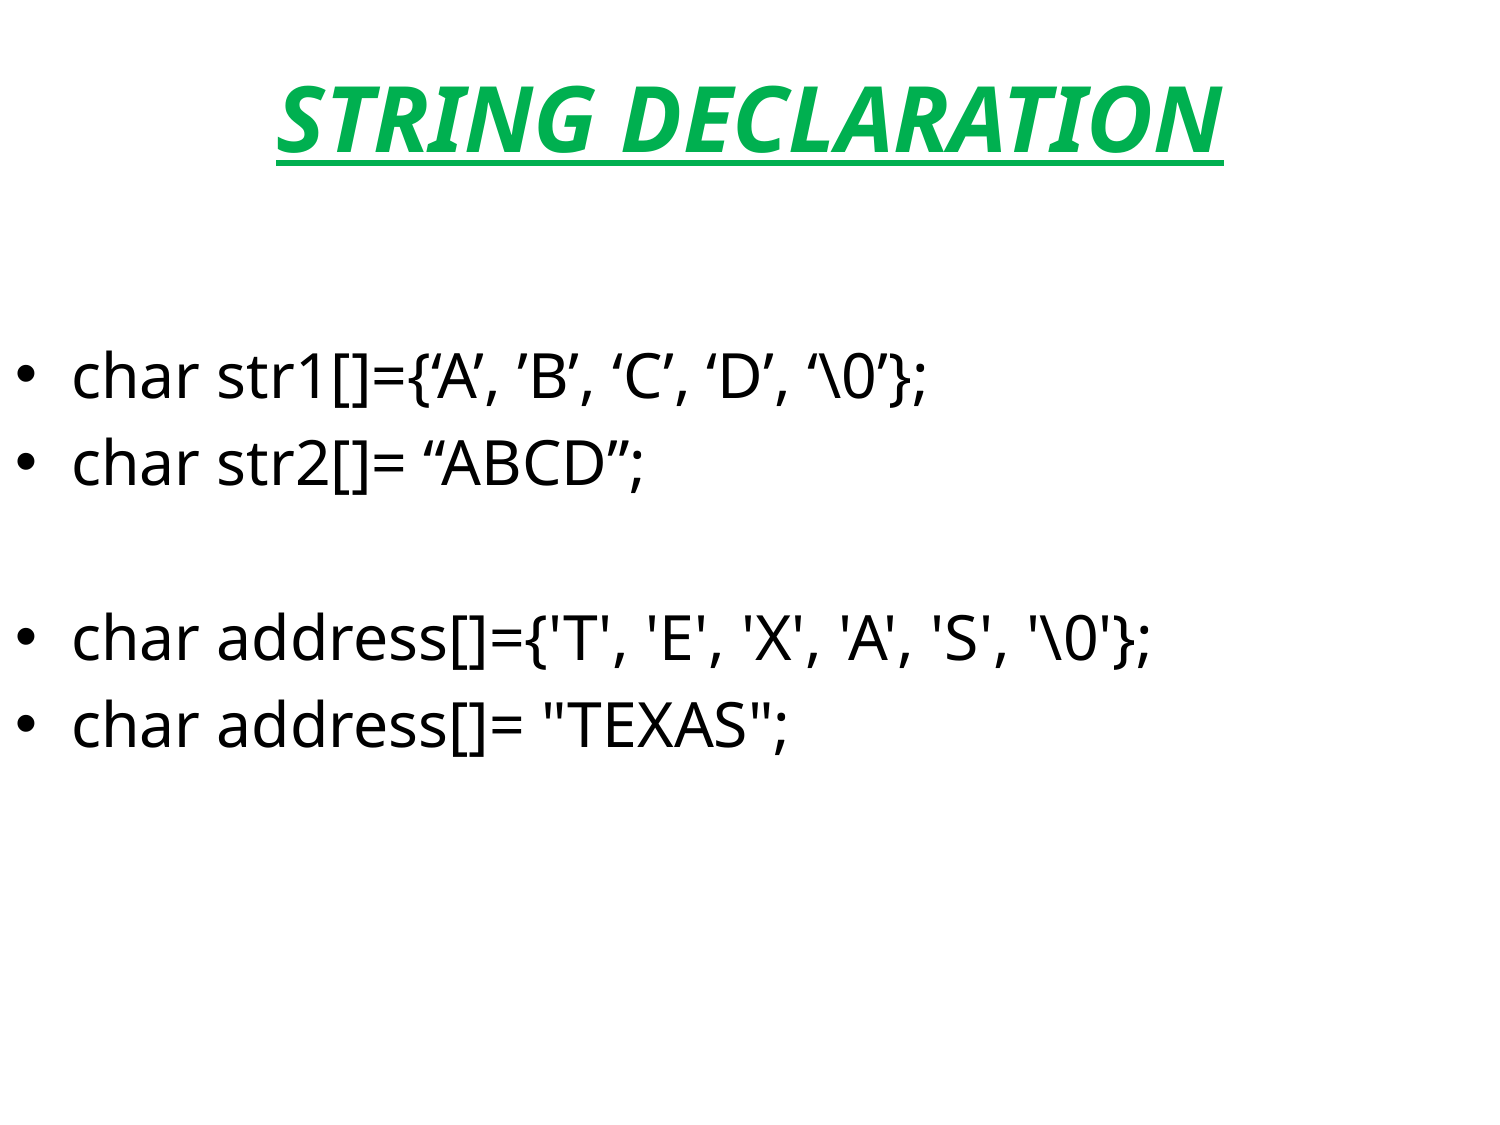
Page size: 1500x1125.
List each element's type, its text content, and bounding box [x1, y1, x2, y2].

title STRING DECLARATION [0, 0, 1500, 233]
list char str1[]={‘A’, ’B’, ‘C’, ‘D’, ‘\0’}; char str2[]= “ABCD”; char address[]={'T', 'E', 'X', 'A', 'S', '\0'}; char address[]= "TEXAS"; [0, 328, 1500, 1125]
